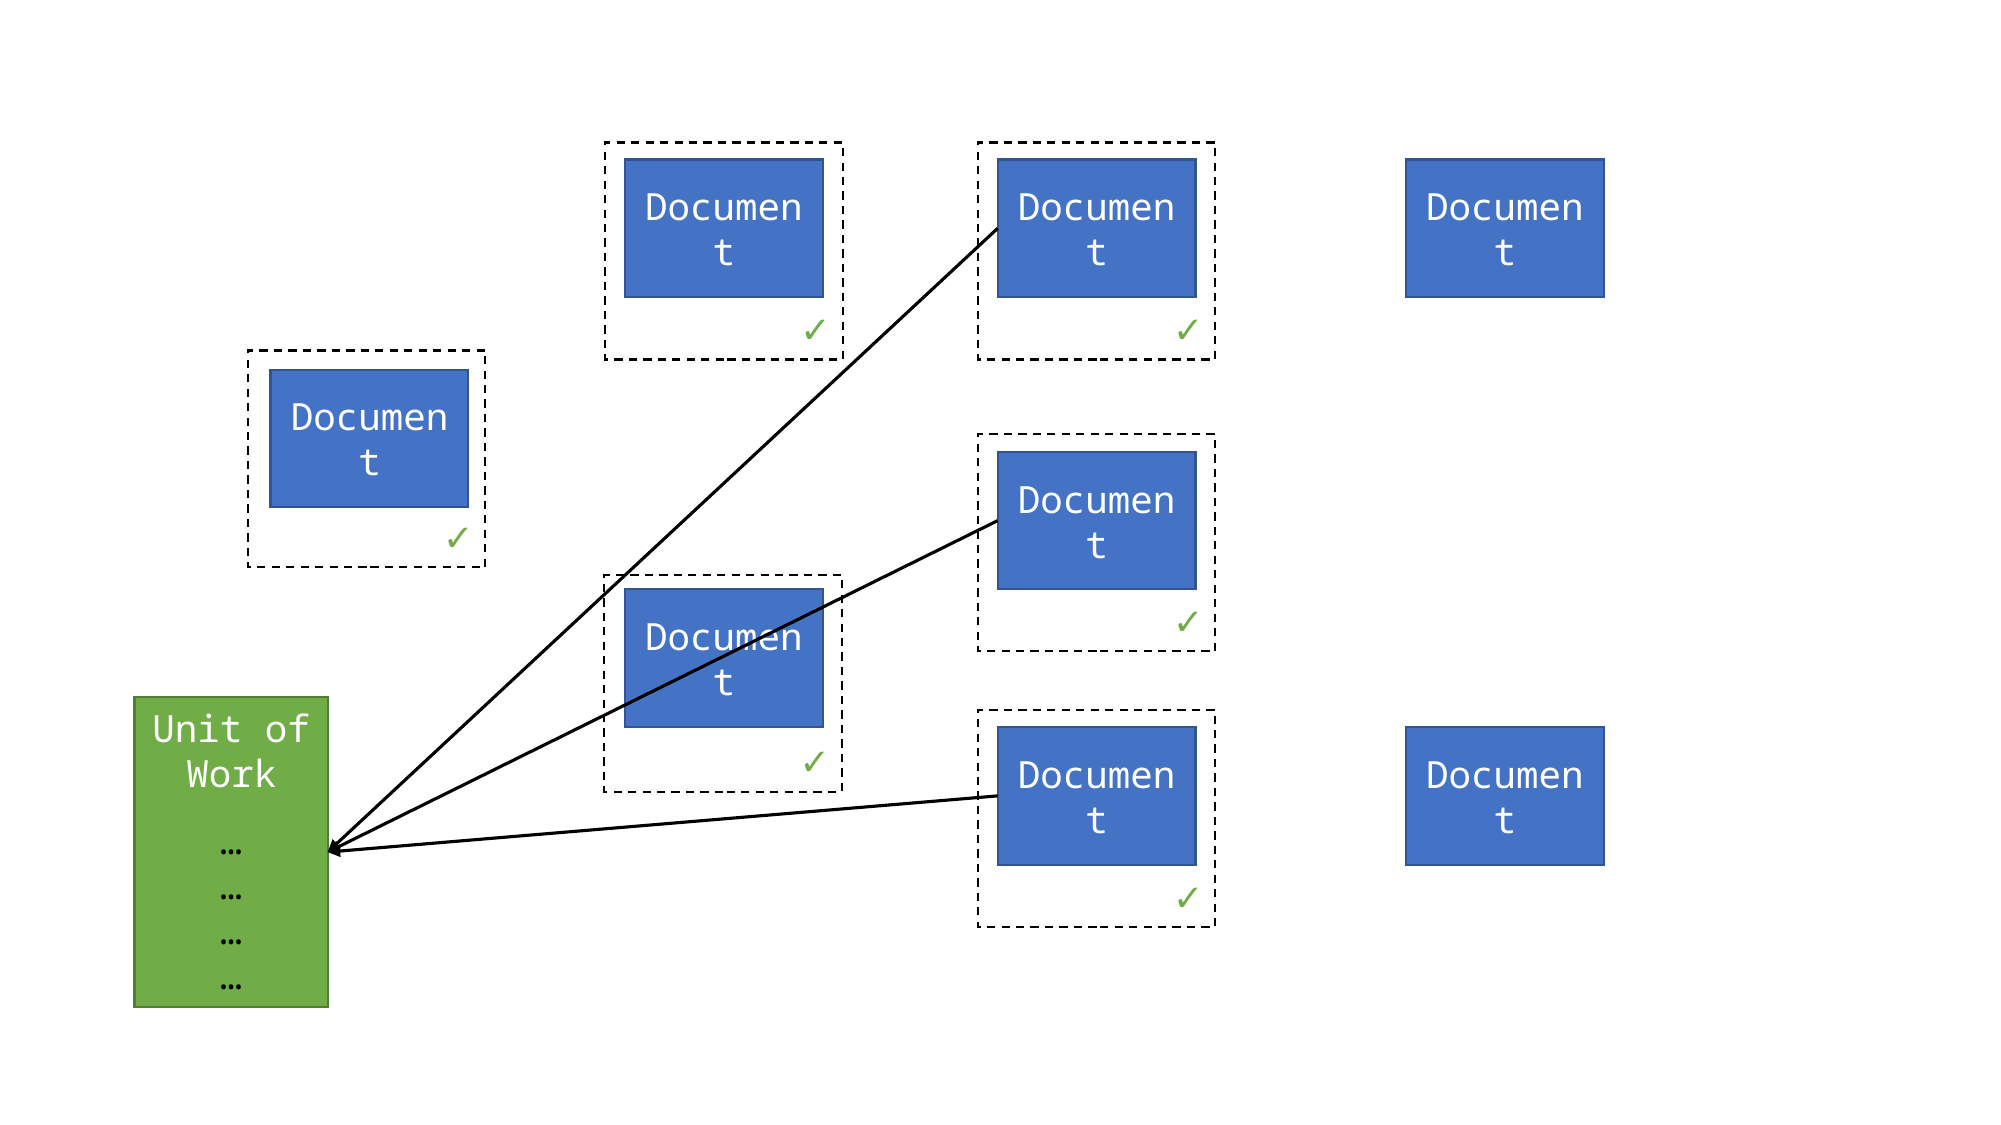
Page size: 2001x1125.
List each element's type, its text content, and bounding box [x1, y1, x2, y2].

text_box ✓ [977, 141, 1216, 361]
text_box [327, 228, 998, 520]
text_box ✓ [977, 709, 1216, 928]
text_box Unit of Work [133, 696, 329, 1008]
text_box ✓ [604, 141, 844, 228]
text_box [327, 795, 998, 853]
text_box Document [1405, 158, 1605, 298]
text_box ✓ [247, 349, 327, 568]
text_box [327, 520, 998, 795]
text_box … … … … [178, 809, 284, 1005]
text_box ✓ [998, 433, 1216, 652]
text_box Document [1405, 726, 1605, 866]
